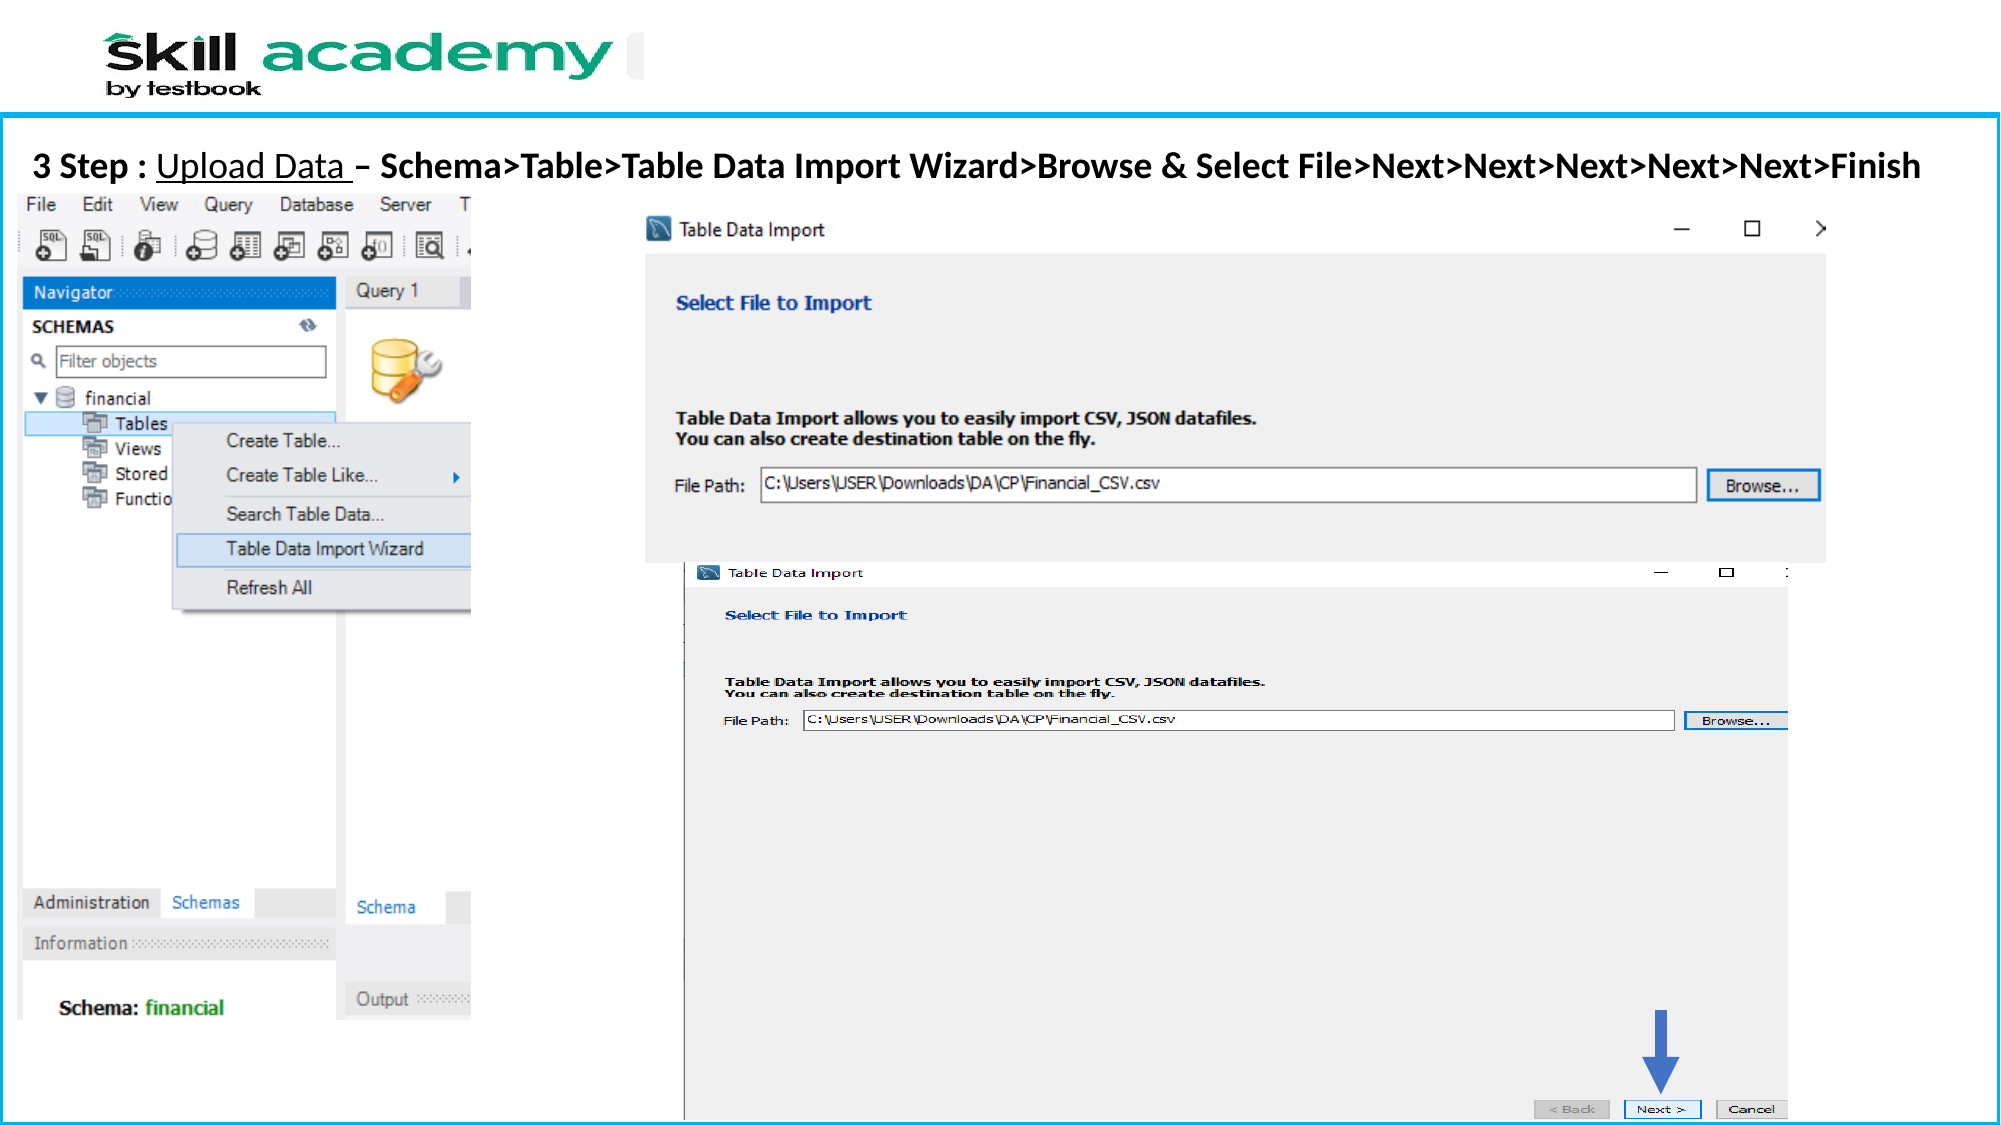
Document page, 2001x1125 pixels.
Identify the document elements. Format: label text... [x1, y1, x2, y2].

picture [101, 30, 644, 98]
picture [645, 213, 1826, 1120]
text_box [0, 114, 2000, 1125]
picture [17, 194, 471, 1020]
text_box 3 Step : Upload Data – Schema>Table>Table Data Import Wizard>Browse & Select File>Next>Next>Next>Next>Next>Finish [17, 133, 1983, 194]
